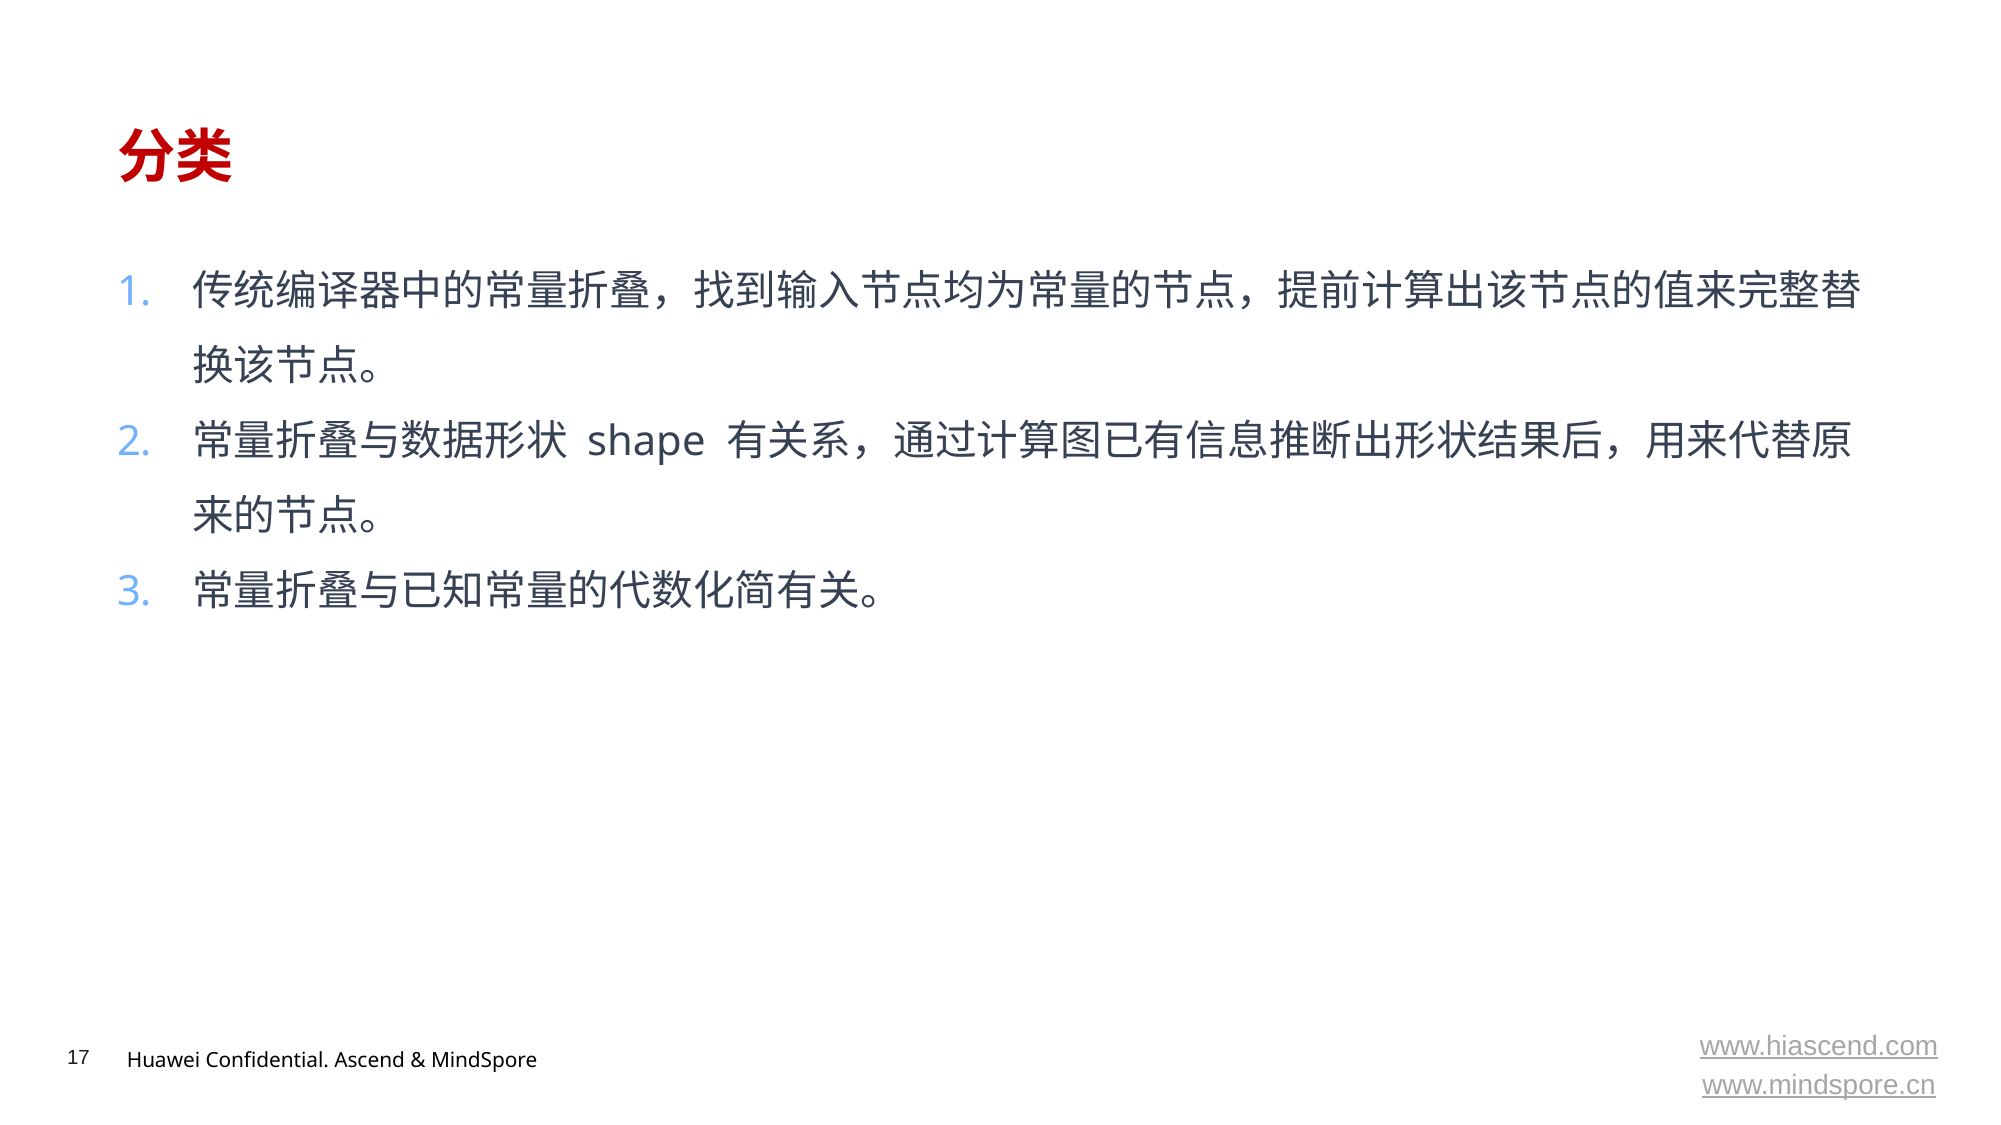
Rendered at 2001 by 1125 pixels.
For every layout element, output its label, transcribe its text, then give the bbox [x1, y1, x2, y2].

list 传统编译器中的常量折叠，找到输入节点均为常量的节点，提前计算出该节点的值来完整替换该节点。 常量折叠与数据形状 shape 有关系，通过计算图已有信息推断出形状结果后，用来代替原来的节点。 常量折叠与已知常量的代数化简有关。 [102, 231, 1901, 988]
title 分类 [102, 111, 1901, 209]
